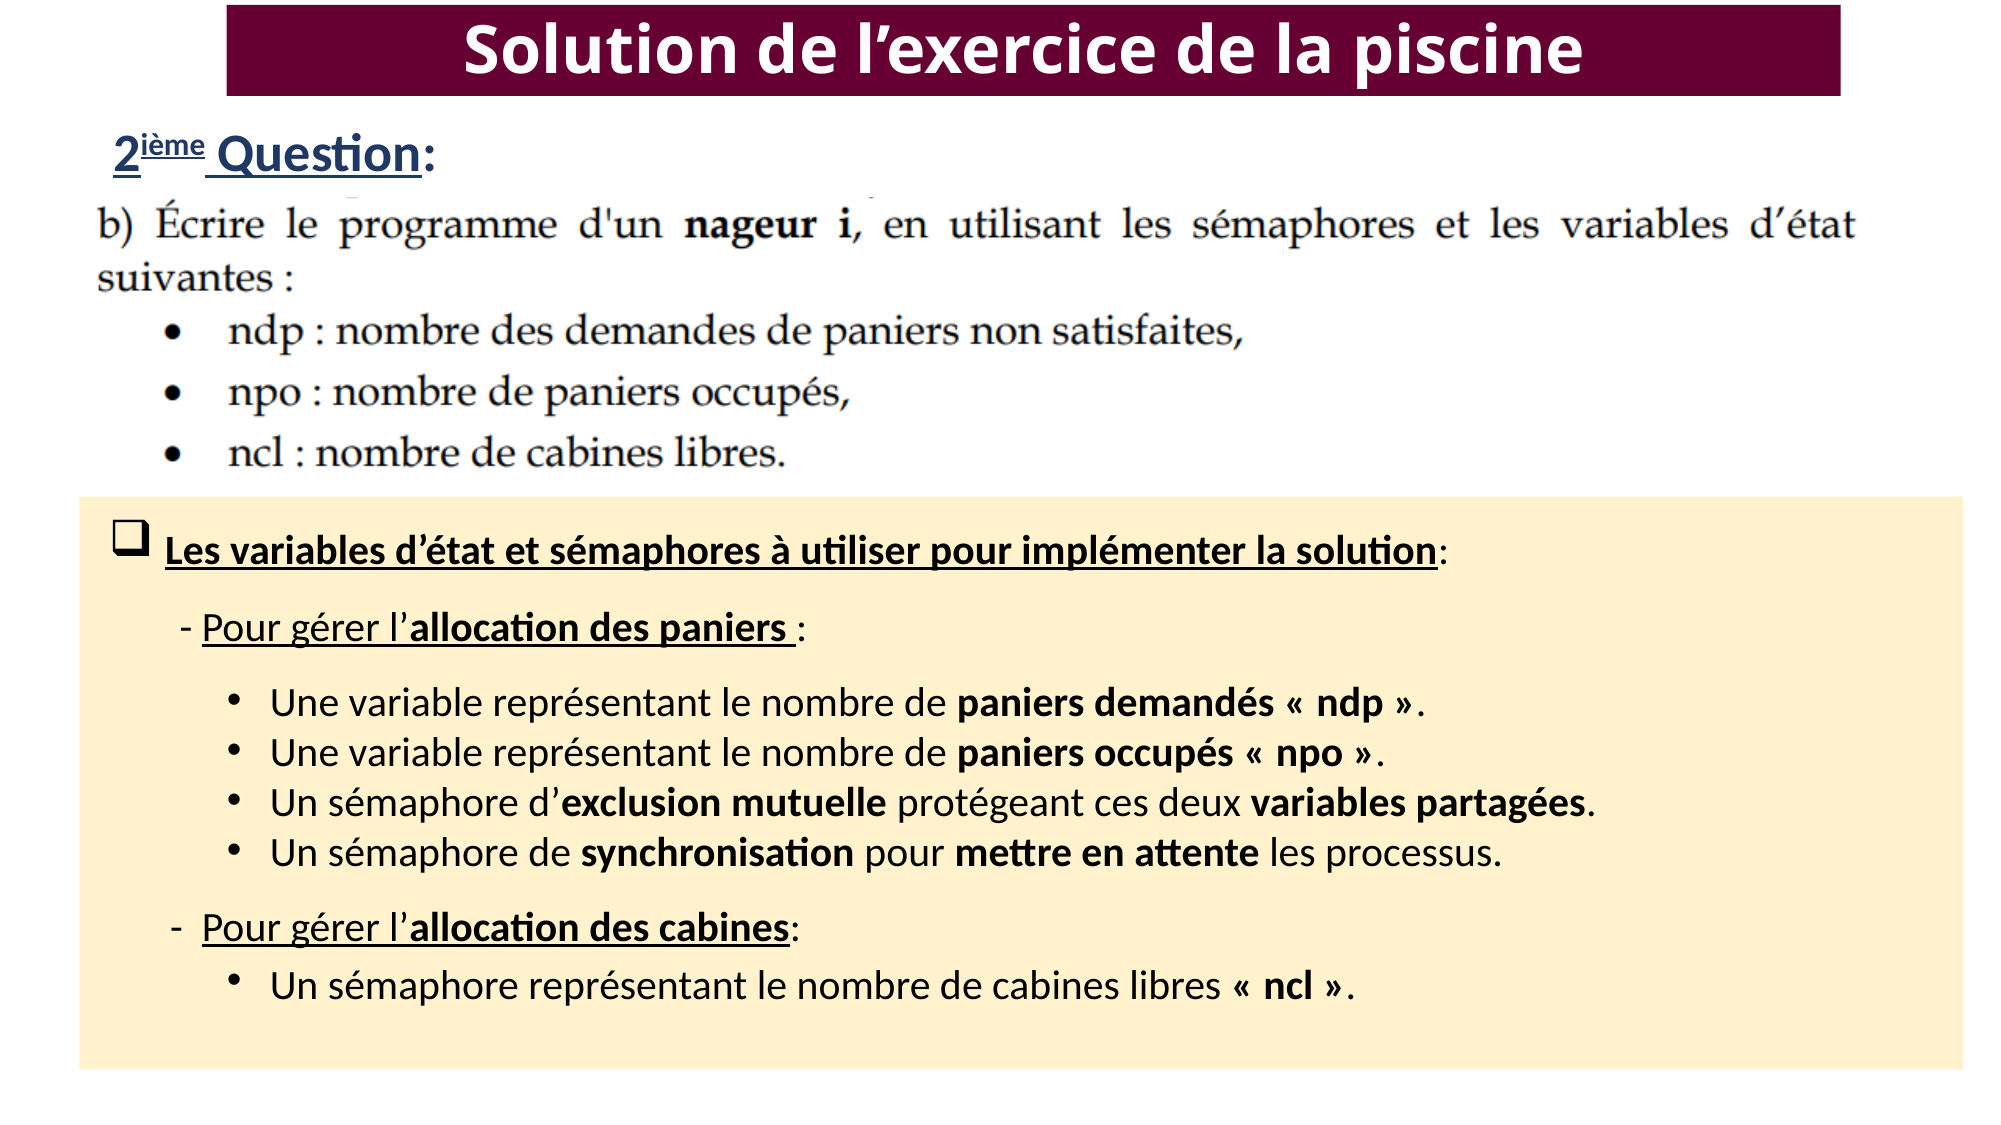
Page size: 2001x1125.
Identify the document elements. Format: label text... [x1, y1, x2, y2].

picture [74, 197, 1886, 485]
title Solution de l’exercice de la piscine [226, 4, 1841, 96]
text_box Les variables d’état et sémaphores à utiliser pour implémenter la solution: - Pour gérer l’allocation des paniers : Une variable représentant le nombre de paniers demandés « ndp ». Une variable représentant le nombre de paniers occupés « npo ». Un sémaphore d’exclusion mutuelle protégeant ces deux variables partagées. Un sémaphore de synchronisation pour mettre en attente les processus. - Pour gérer l’allocation des cabines: Un sémaphore représentant le nombre de cabines libres « ncl ». [79, 496, 1964, 1070]
text_box 2ième Question: [86, 109, 704, 190]
